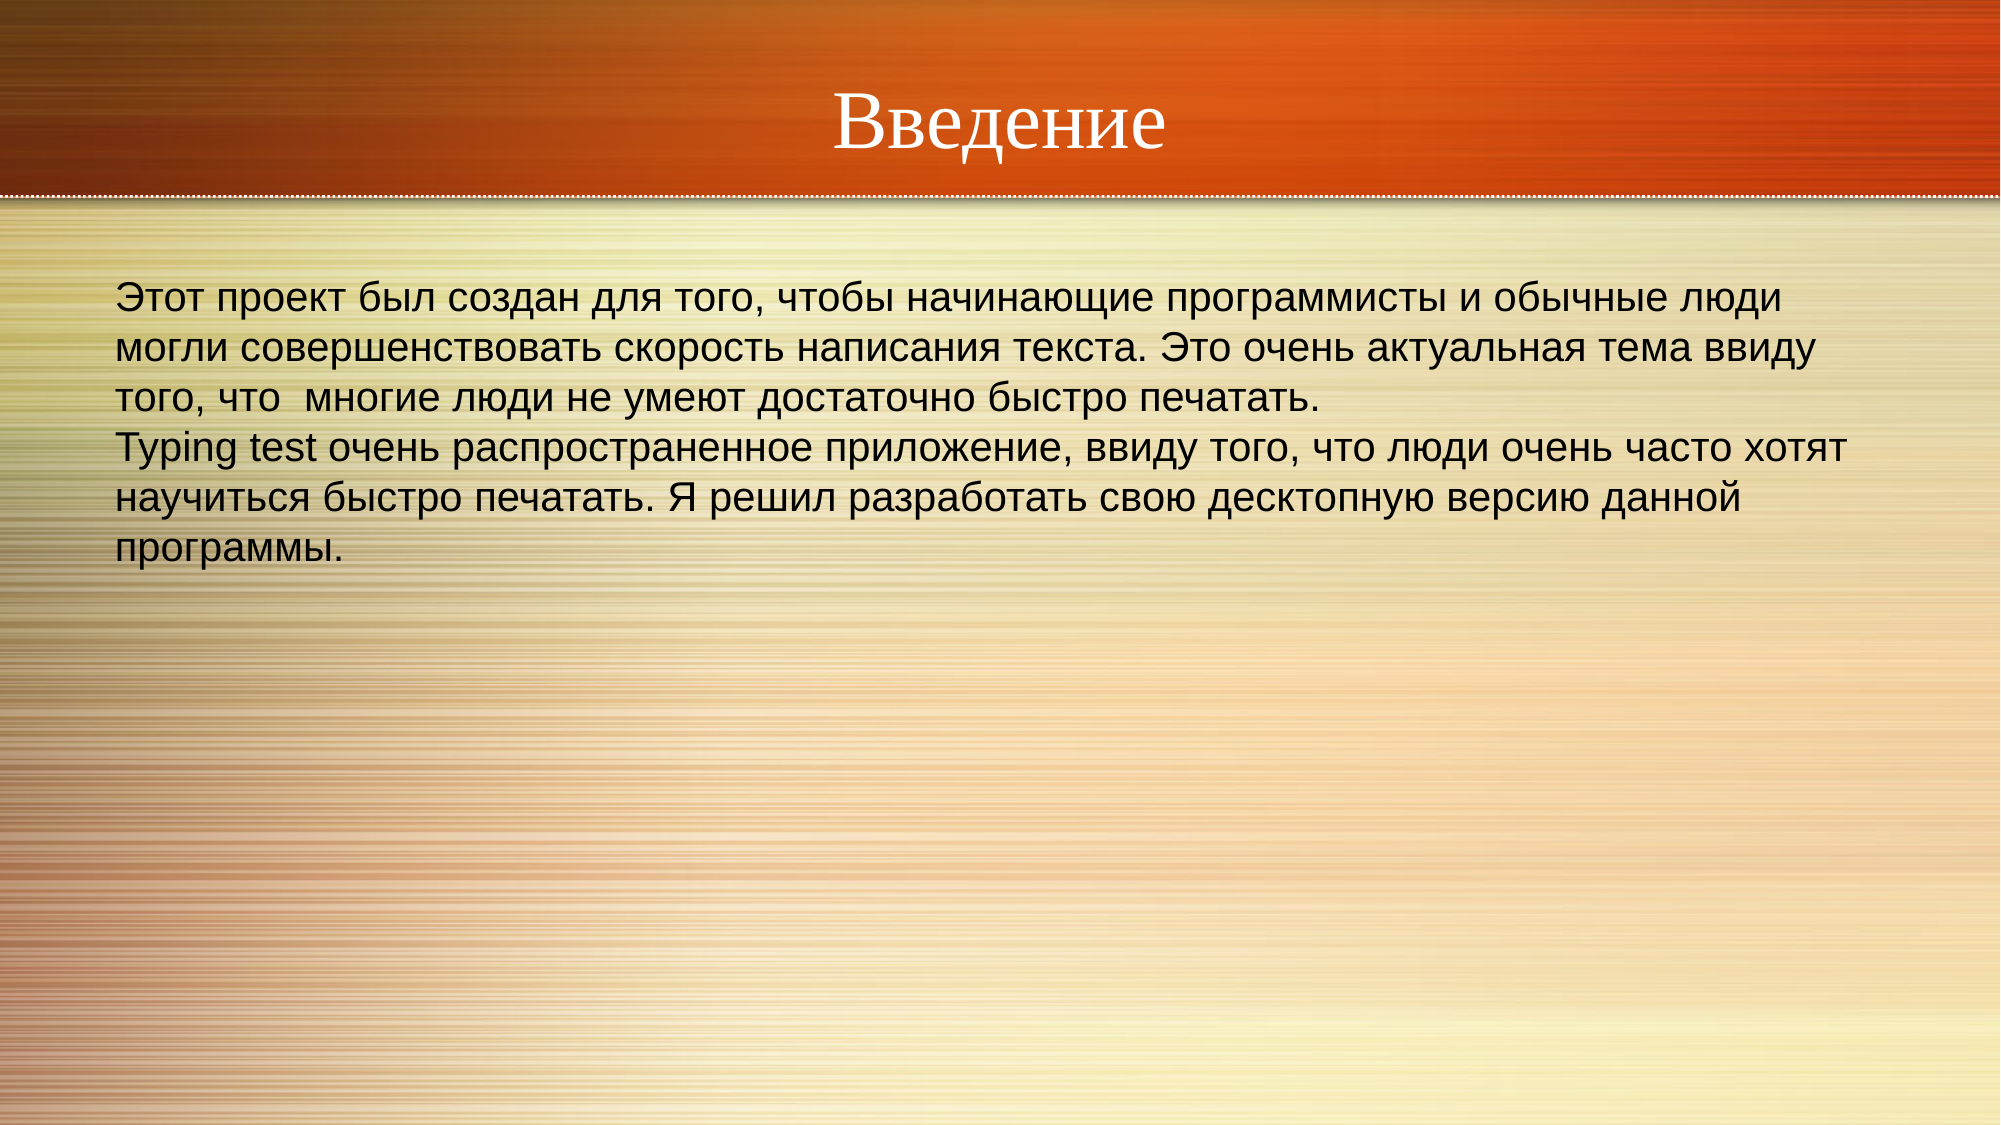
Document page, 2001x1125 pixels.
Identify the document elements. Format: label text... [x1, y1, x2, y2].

title Введение [99, 30, 1900, 173]
picture [0, 0, 2001, 1125]
list Этот проект был создан для того, чтобы начинающие программисты и обычные люди могли совершенствовать скорость написания текста. Это очень актуальная тема ввиду того, что многие люди не умеют достаточно быстро печатать. Typing test очень распространенное приложение, ввиду того, что люди очень часто хотят научиться быстро печатать. Я решил разработать свою десктопную версию данной программы. [99, 262, 1900, 1005]
